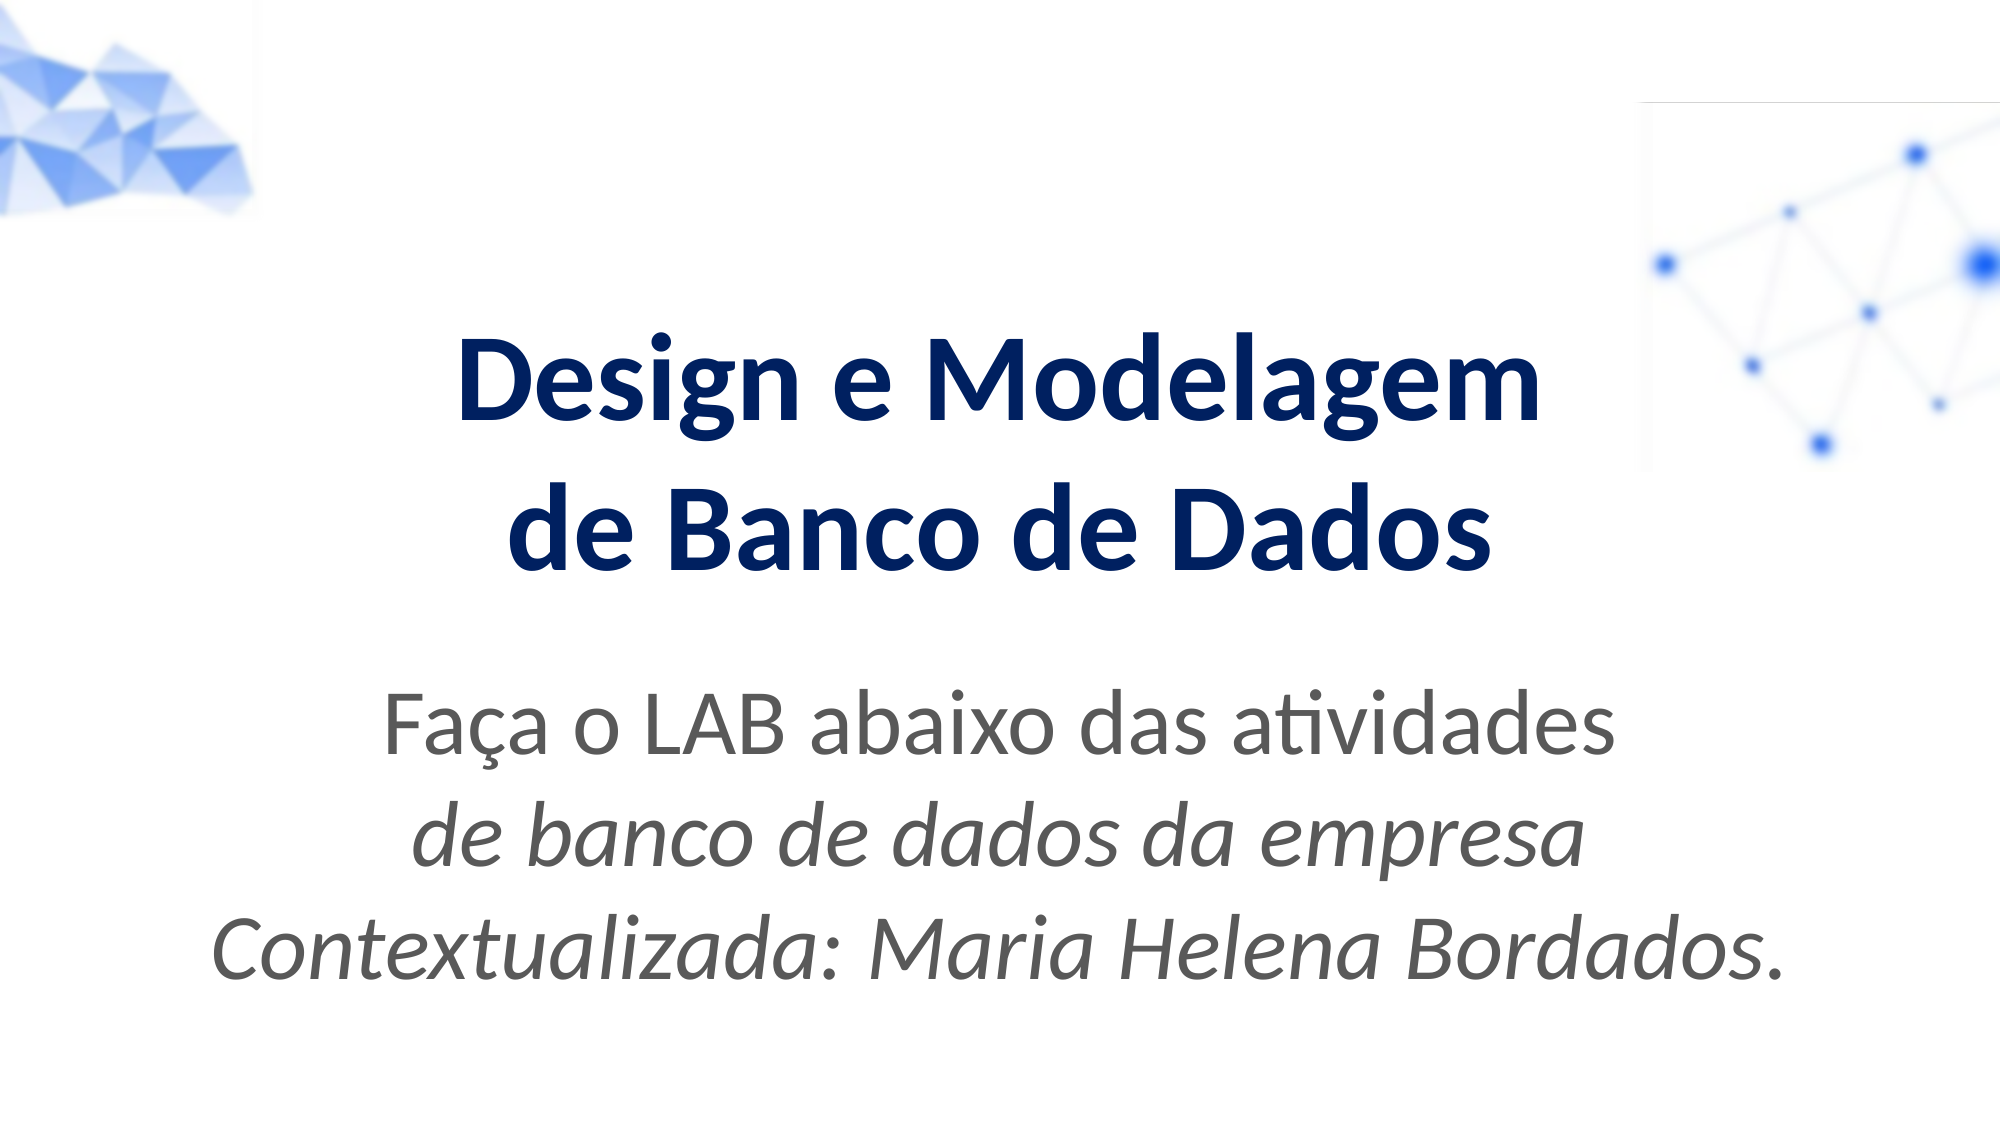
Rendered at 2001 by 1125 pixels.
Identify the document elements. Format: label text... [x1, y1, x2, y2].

text_box Faça o LAB abaixo das atividades de banco de dados da empresa Contextualizada: Maria Helena Bordados. [29, 652, 1971, 1006]
picture [0, 0, 2000, 473]
text_box Design e Modelagem de Banco de Dados [268, 473, 1732, 603]
